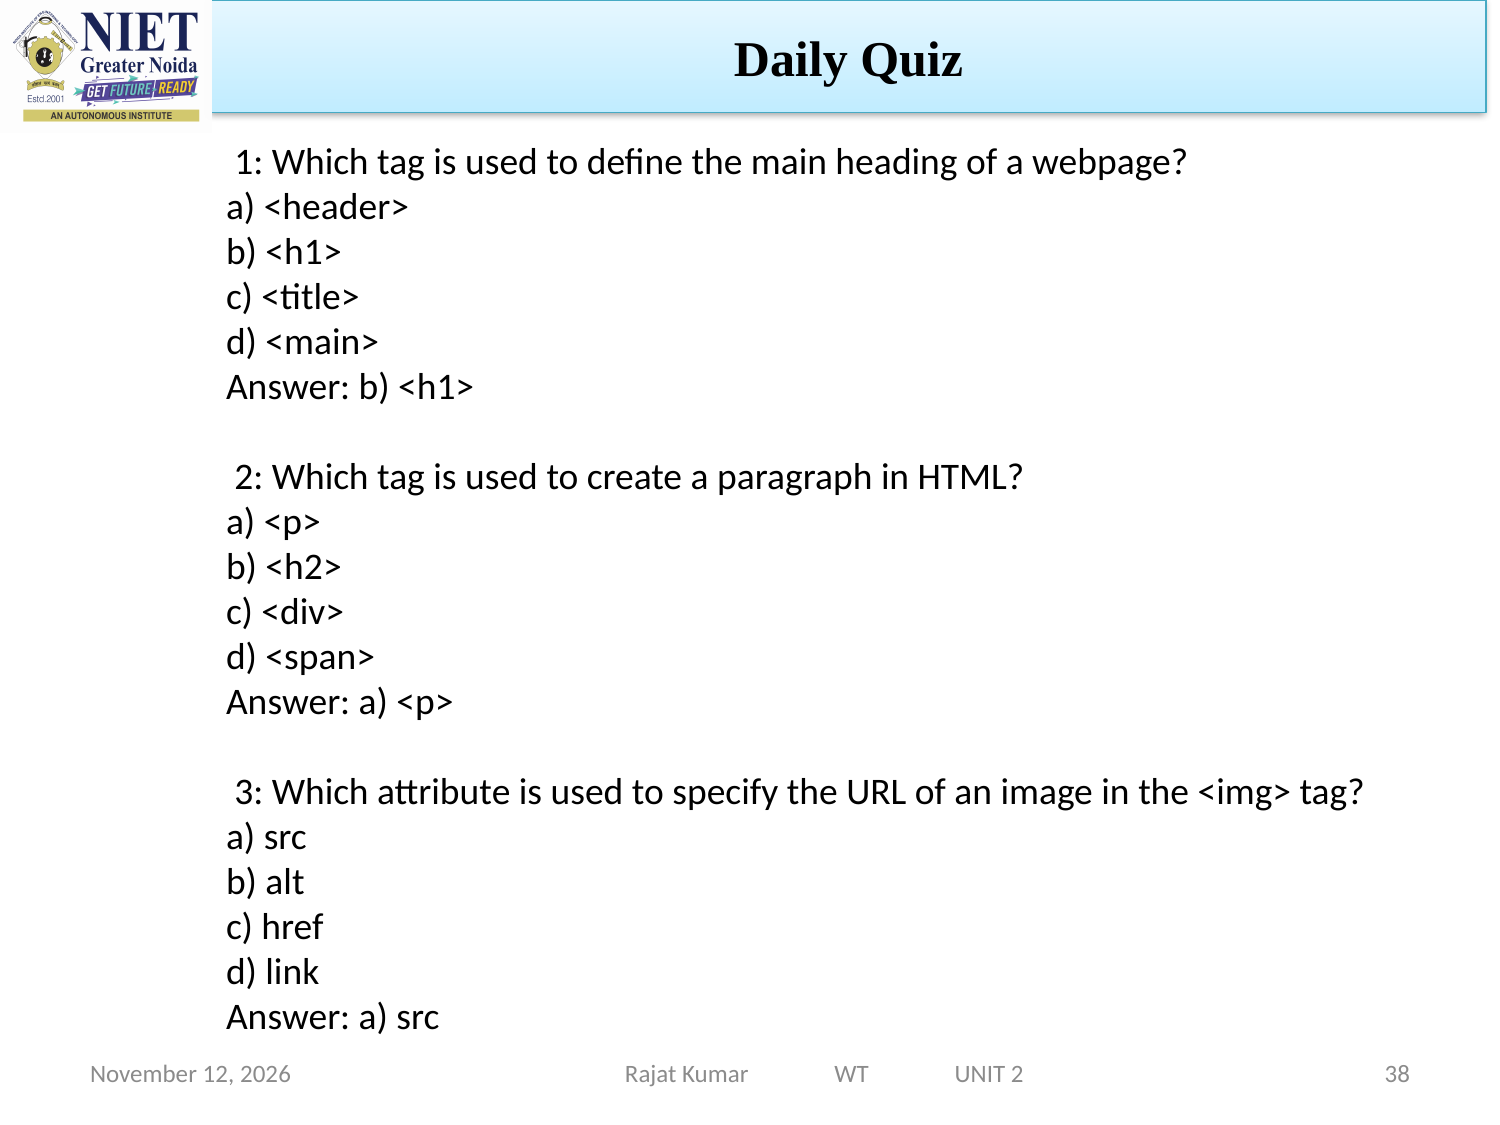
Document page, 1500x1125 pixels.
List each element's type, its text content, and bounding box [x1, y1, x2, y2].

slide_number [75, 1042, 412, 1103]
footer Rajat Kumar WT UNIT 2 [412, 1045, 1074, 1103]
text_box 1: Which tag is used to define the main heading of a webpage? a) <header> b) <h1> c) <title> d) <main> Answer: b) <h1> 2: Which tag is used to create a paragraph in HTML? a) <p> b) <h2> c) <div> d) <span> Answer: a) <p> 3: Which attribute is used to specify the URL of an image in the <img> tag? a) src b) alt c) href d) link Answer: a) src [211, 130, 1500, 1045]
picture [0, 0, 212, 133]
slide_number 38 [1074, 1045, 1425, 1103]
text_box Daily Quiz [212, 0, 1487, 113]
